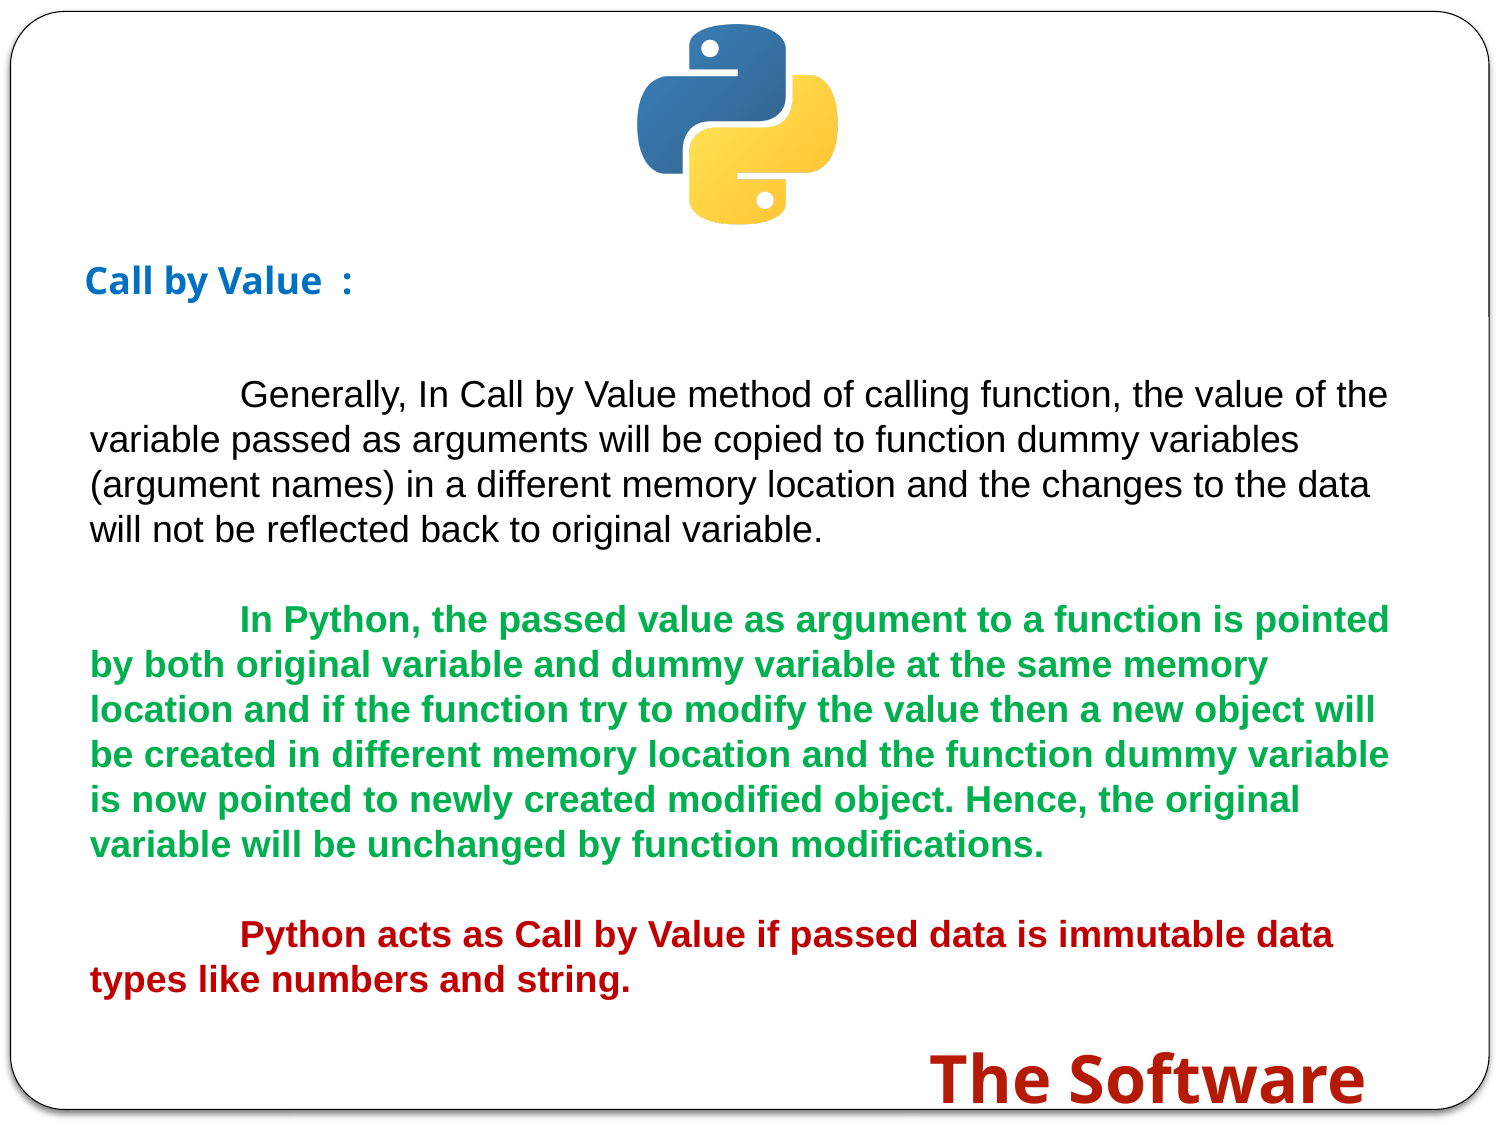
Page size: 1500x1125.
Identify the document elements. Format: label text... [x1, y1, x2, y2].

text_box Call by Value : [69, 249, 369, 310]
title [75, 249, 1425, 362]
text_box The Software Services [797, 1029, 1500, 1125]
text_box Generally, In Call by Value method of calling function, the value of the variable passed as arguments will be copied to function dummy variables (argument names) in a different memory location and the changes to the data will not be reflected back to original variable. In Python, the passed value as argument to a function is pointed by both original variable and dummy variable at the same memory location and if the function try to modify the value then a new object will be created in different memory location and the function dummy variable is now pointed to newly created modified object. Hence, the original variable will be unchanged by function modifications. Python acts as Call by Value if passed data is immutable data types like numbers and string. [74, 362, 1438, 1008]
picture [637, 24, 838, 225]
